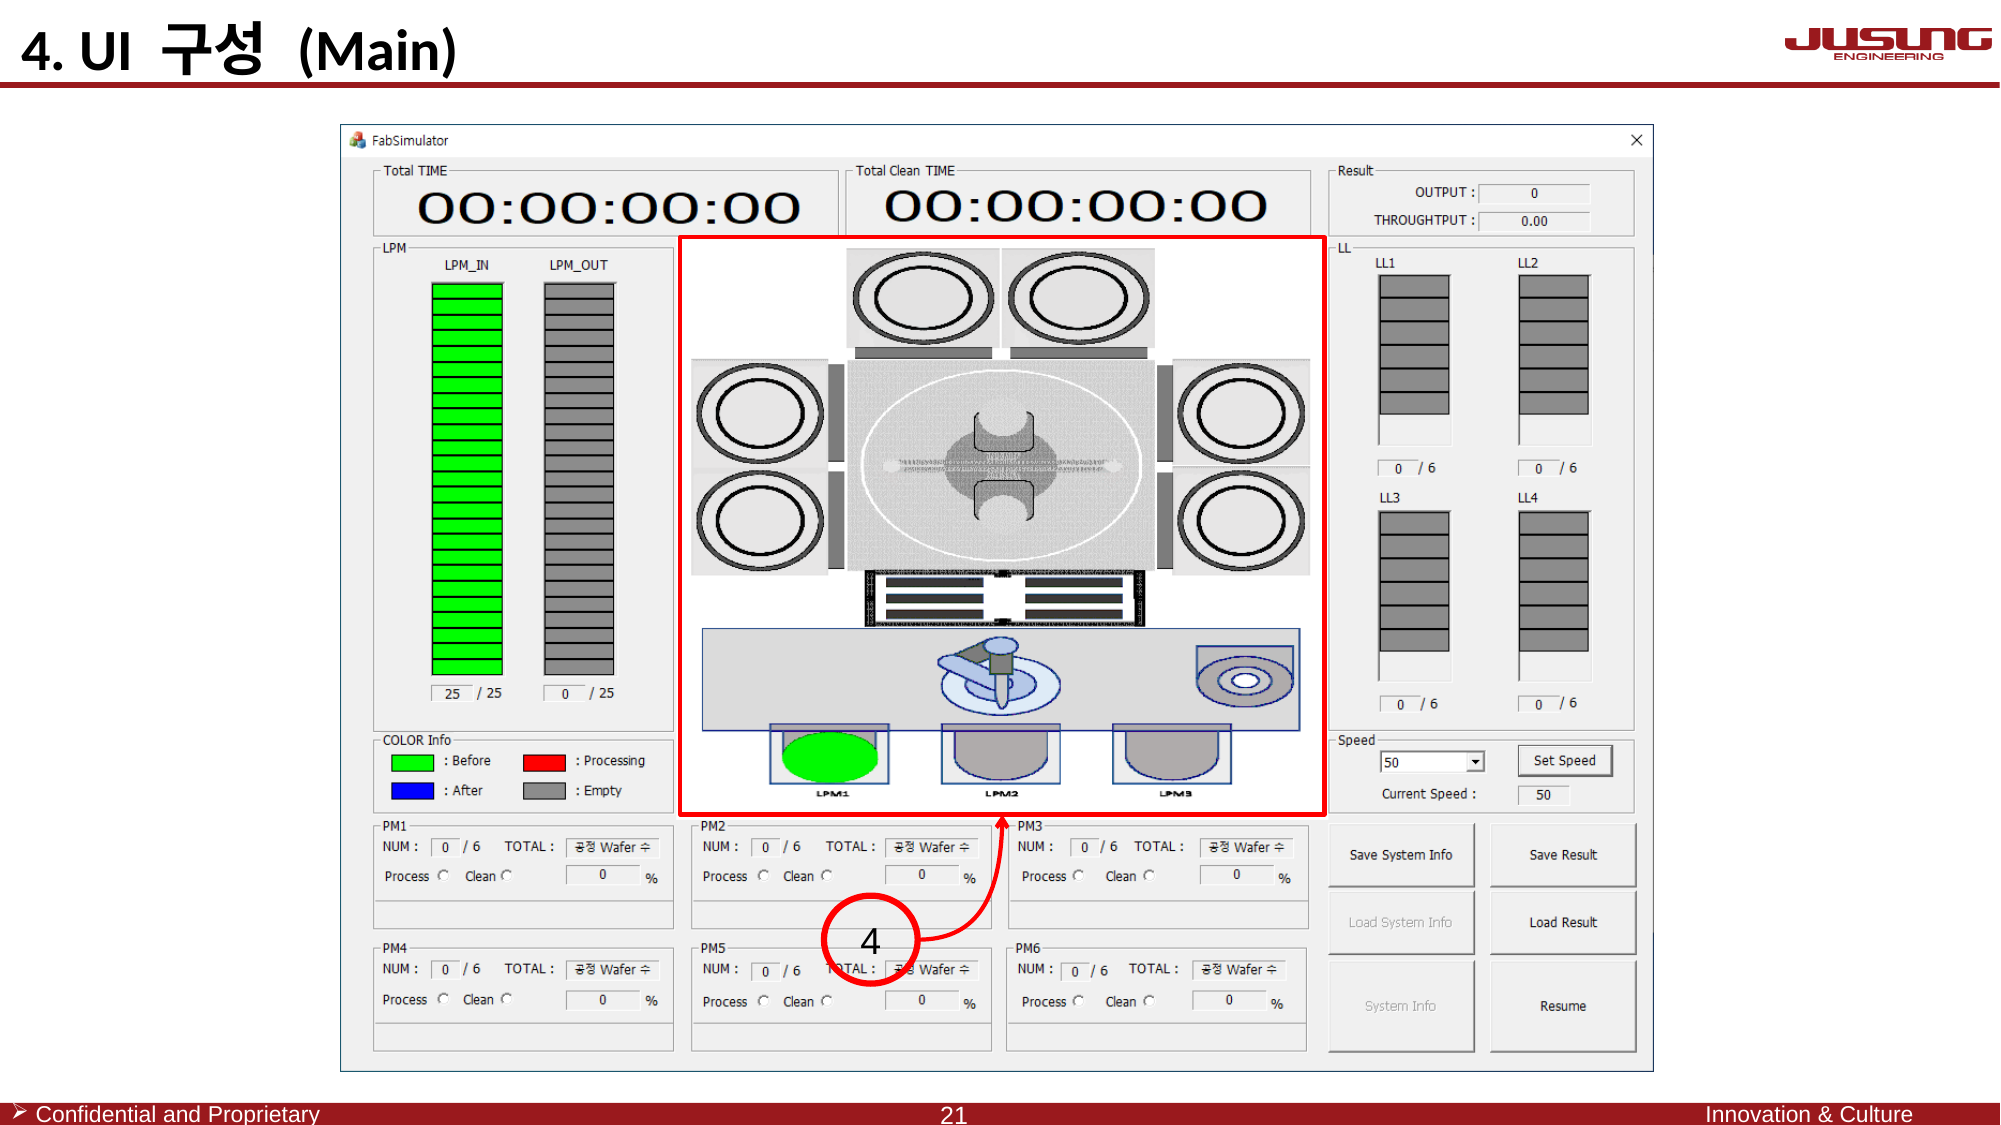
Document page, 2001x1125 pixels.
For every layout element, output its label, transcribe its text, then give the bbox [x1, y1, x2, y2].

text_box 4. UI 구성 (Main) [0, 4, 481, 90]
picture [1785, 28, 1992, 60]
slide_number 21 [925, 1092, 1359, 1125]
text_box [917, 814, 1003, 940]
picture [340, 124, 1655, 1072]
